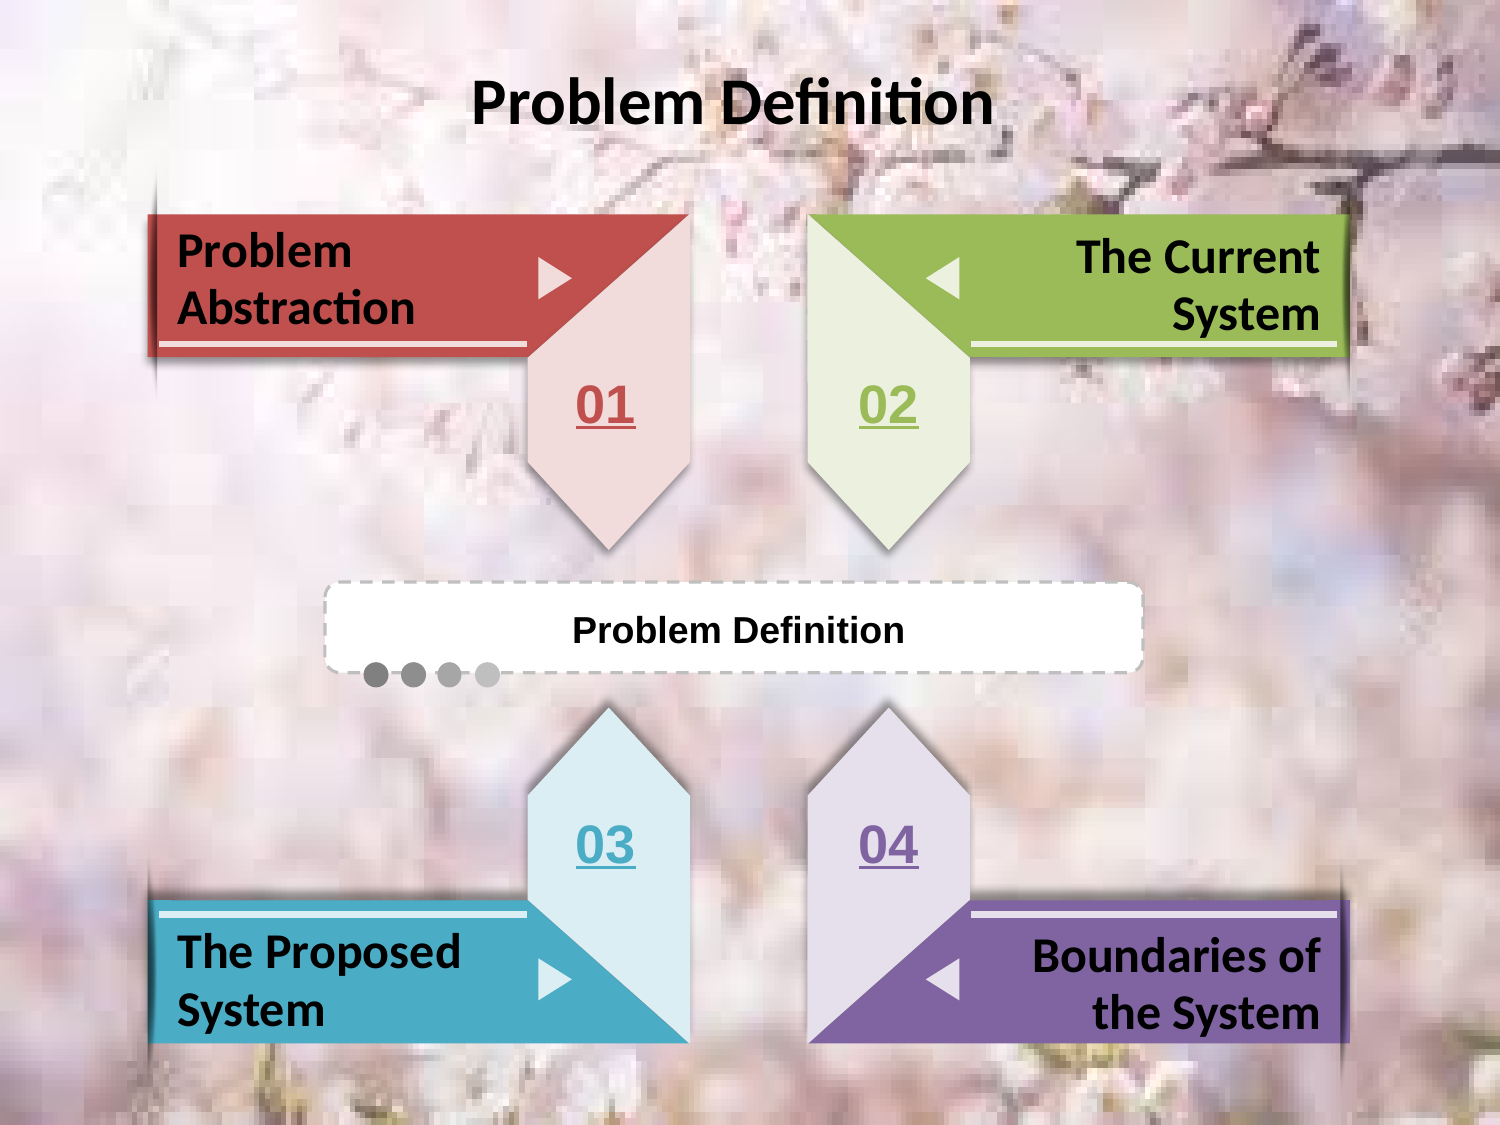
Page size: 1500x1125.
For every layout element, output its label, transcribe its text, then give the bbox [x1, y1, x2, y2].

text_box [363, 661, 501, 688]
text_box [525, 705, 693, 1046]
text_box [525, 211, 693, 553]
text_box The Proposed System [163, 916, 533, 1045]
text_box Problem Definition [369, 601, 1119, 660]
text_box [163, 212, 687, 360]
text_box [805, 705, 973, 1046]
text_box [923, 956, 962, 1003]
text_box [536, 255, 574, 302]
text_box 04 [843, 801, 934, 882]
text_box The Current System [965, 220, 1335, 350]
text_box [805, 211, 973, 553]
text_box Problem Abstraction [163, 214, 533, 344]
text_box [163, 898, 688, 1046]
text_box [322, 579, 1146, 675]
text_box [923, 255, 962, 302]
text_box 02 [843, 361, 934, 442]
text_box [810, 898, 1335, 1046]
text_box [536, 956, 574, 1003]
text_box Problem Definition [456, 50, 1027, 146]
text_box [966, 350, 1335, 360]
picture [0, 0, 1500, 1125]
text_box 03 [560, 801, 651, 882]
text_box Boundaries of the System [965, 919, 1335, 1049]
text_box 01 [560, 361, 651, 442]
text_box [810, 212, 1335, 349]
